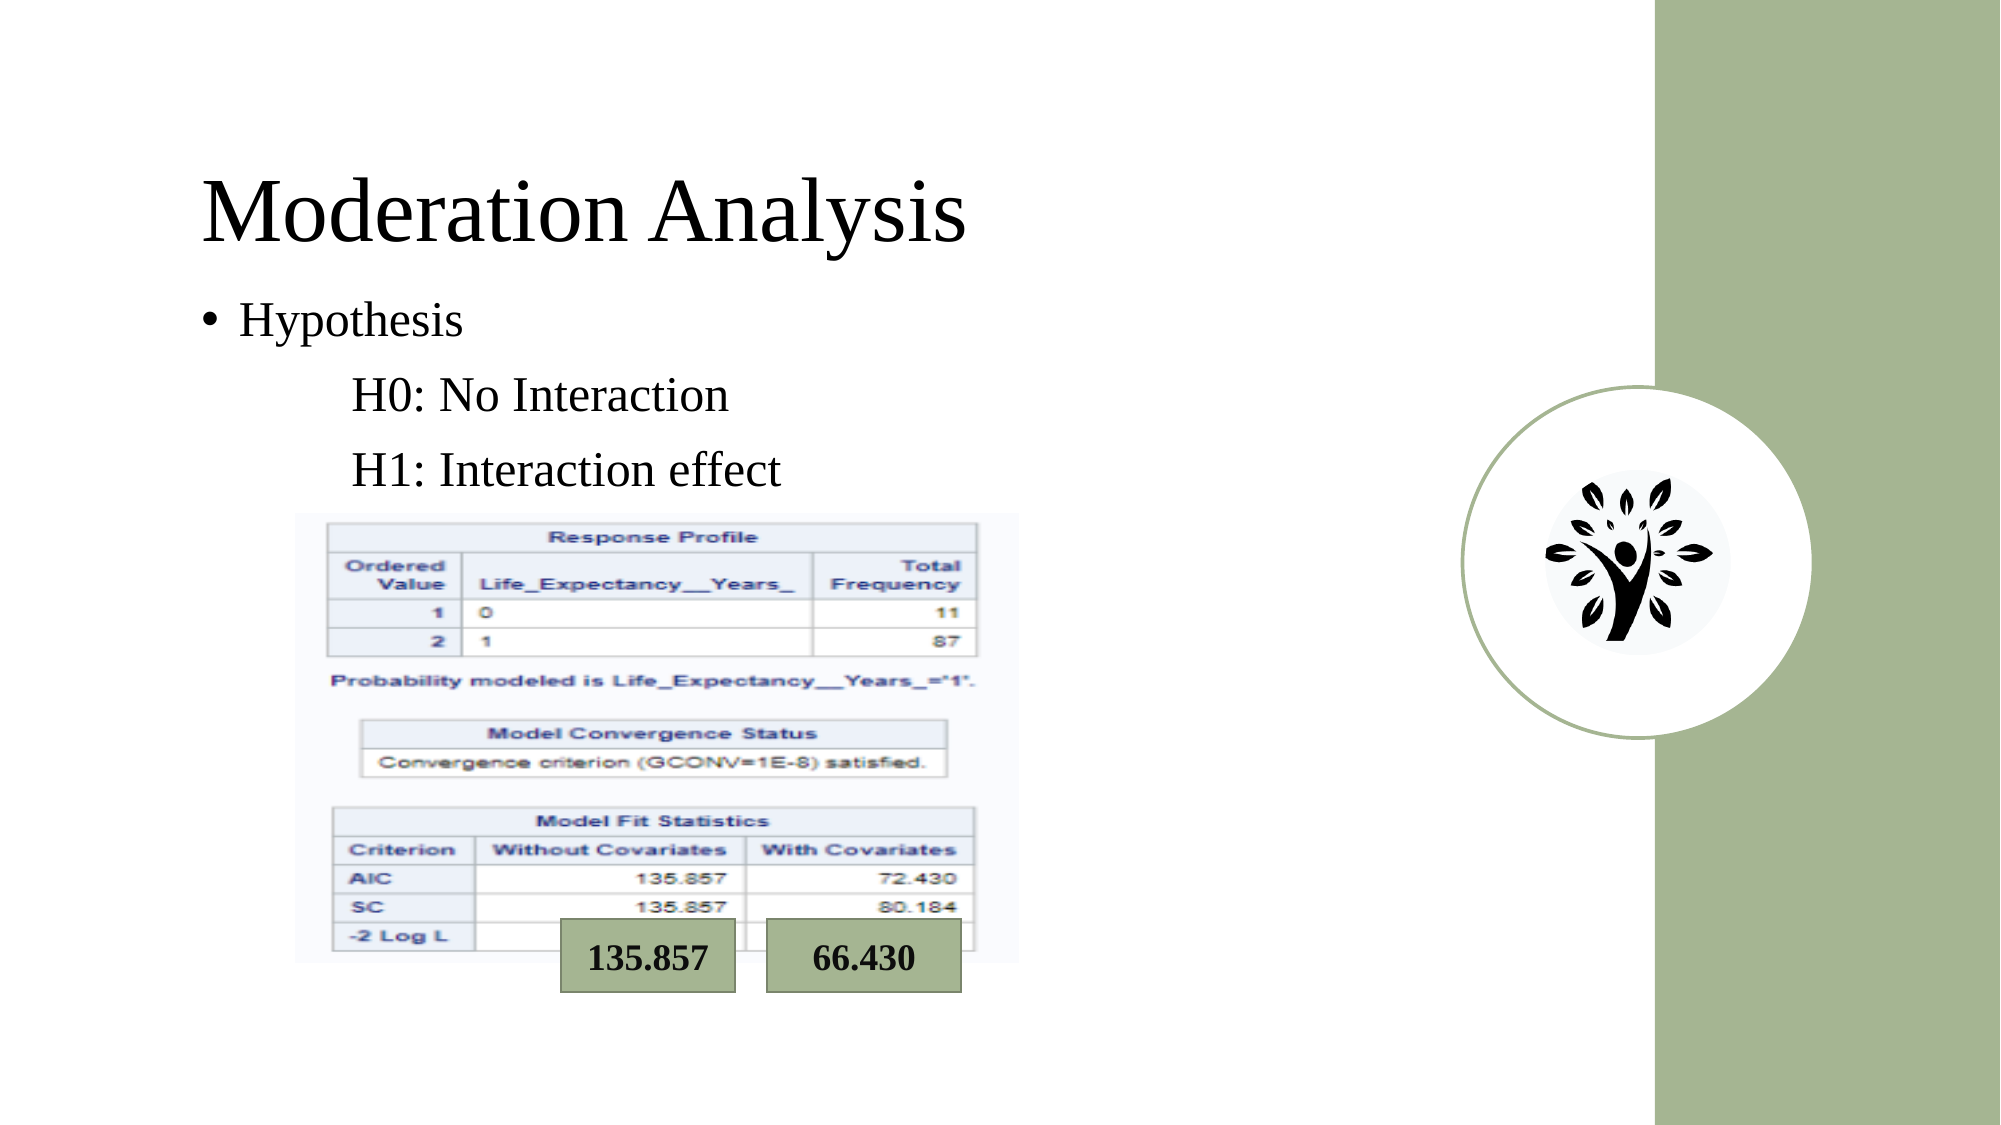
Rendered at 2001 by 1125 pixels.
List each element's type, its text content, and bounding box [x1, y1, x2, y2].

text_box [1654, 0, 2000, 1125]
text_box [1461, 385, 1815, 740]
text_box 66.430 [766, 963, 962, 993]
picture [295, 513, 1019, 963]
list Hypothesis H0: No Interaction H1: Interaction effect [186, 209, 1248, 657]
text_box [1544, 468, 1732, 657]
text_box 135.857 [560, 963, 736, 993]
title Moderation Analysis [186, 102, 1413, 321]
